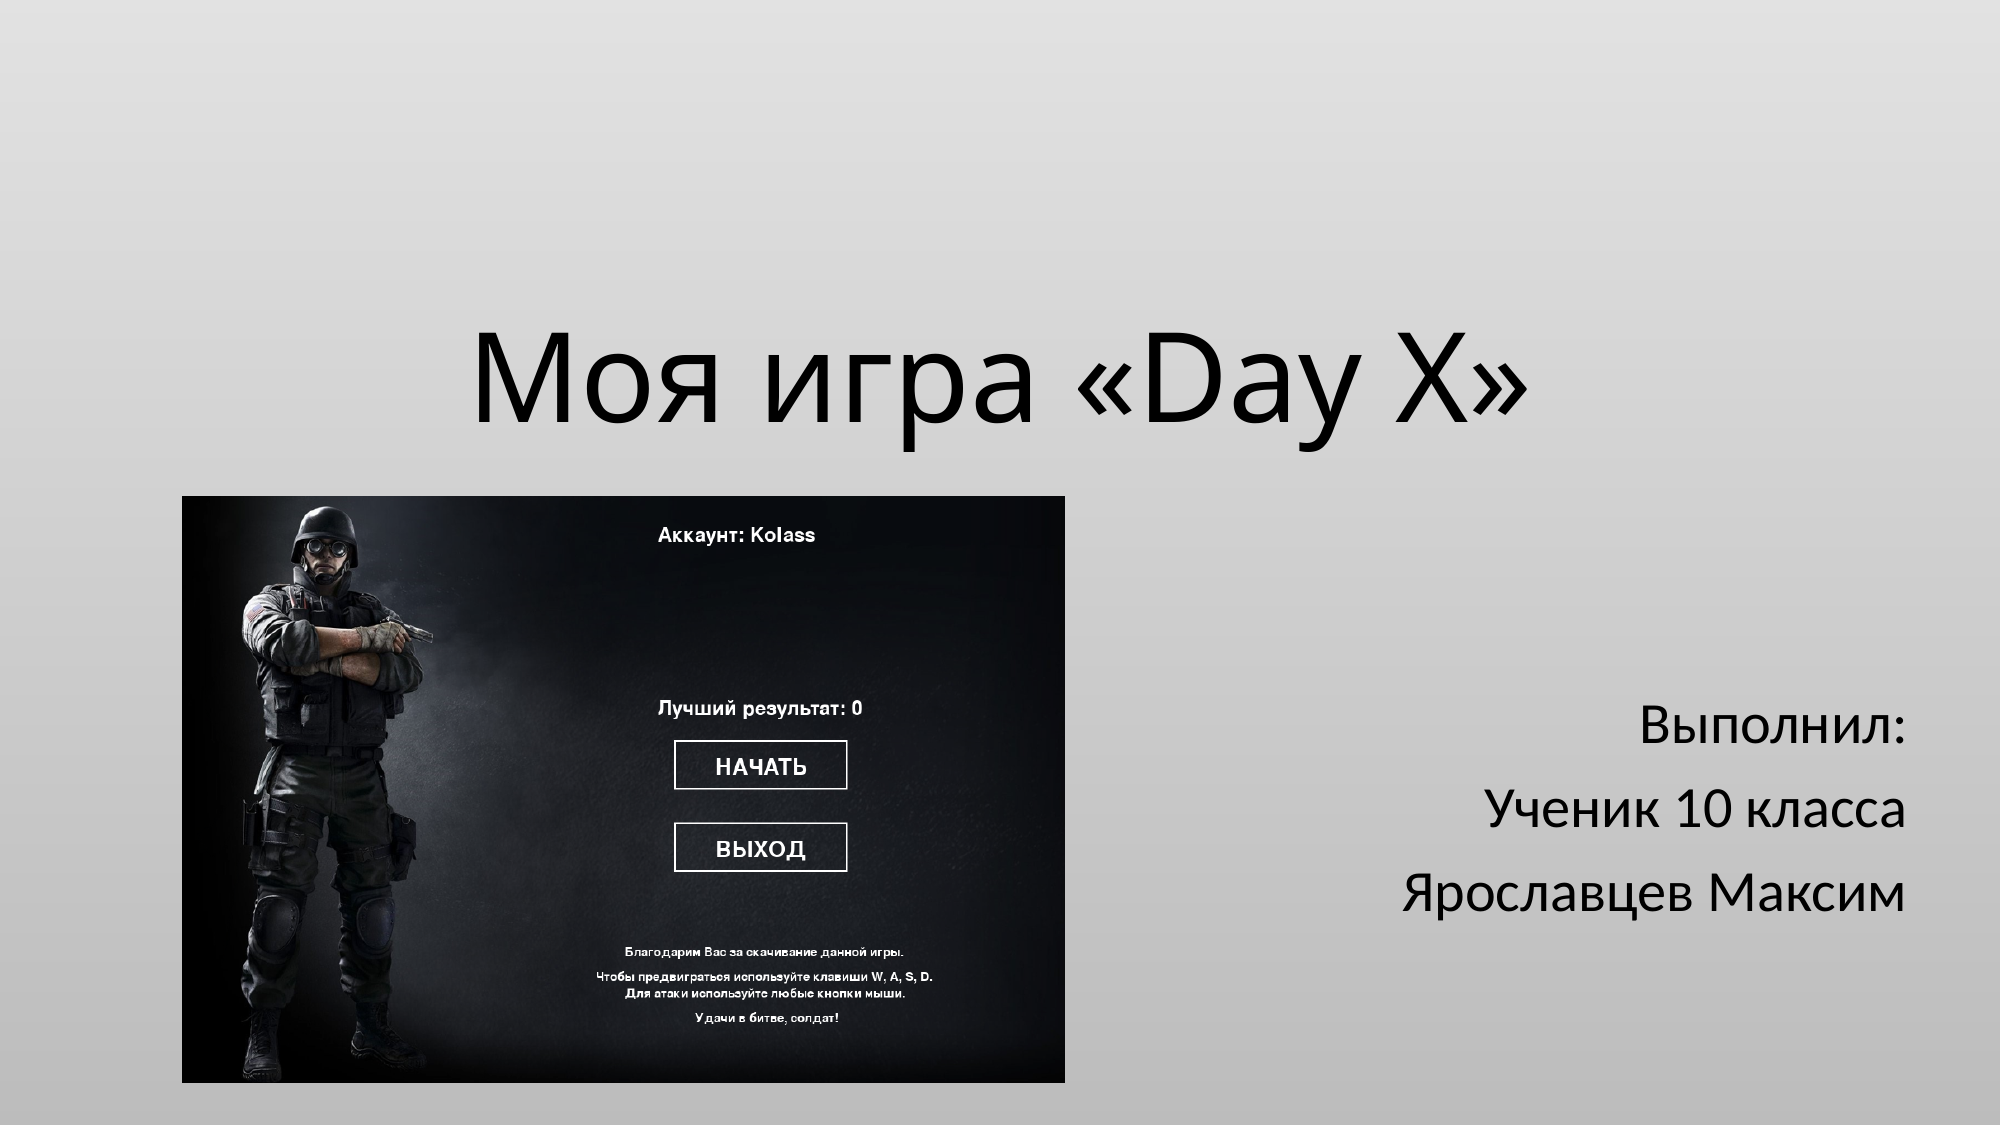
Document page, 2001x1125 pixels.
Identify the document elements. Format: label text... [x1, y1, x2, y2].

title Моя игра «Day X» [249, 307, 1750, 458]
picture [182, 496, 1065, 1083]
subtitle Выполнил: Ученик 10 класса Ярославцев Максим [1267, 686, 1923, 950]
